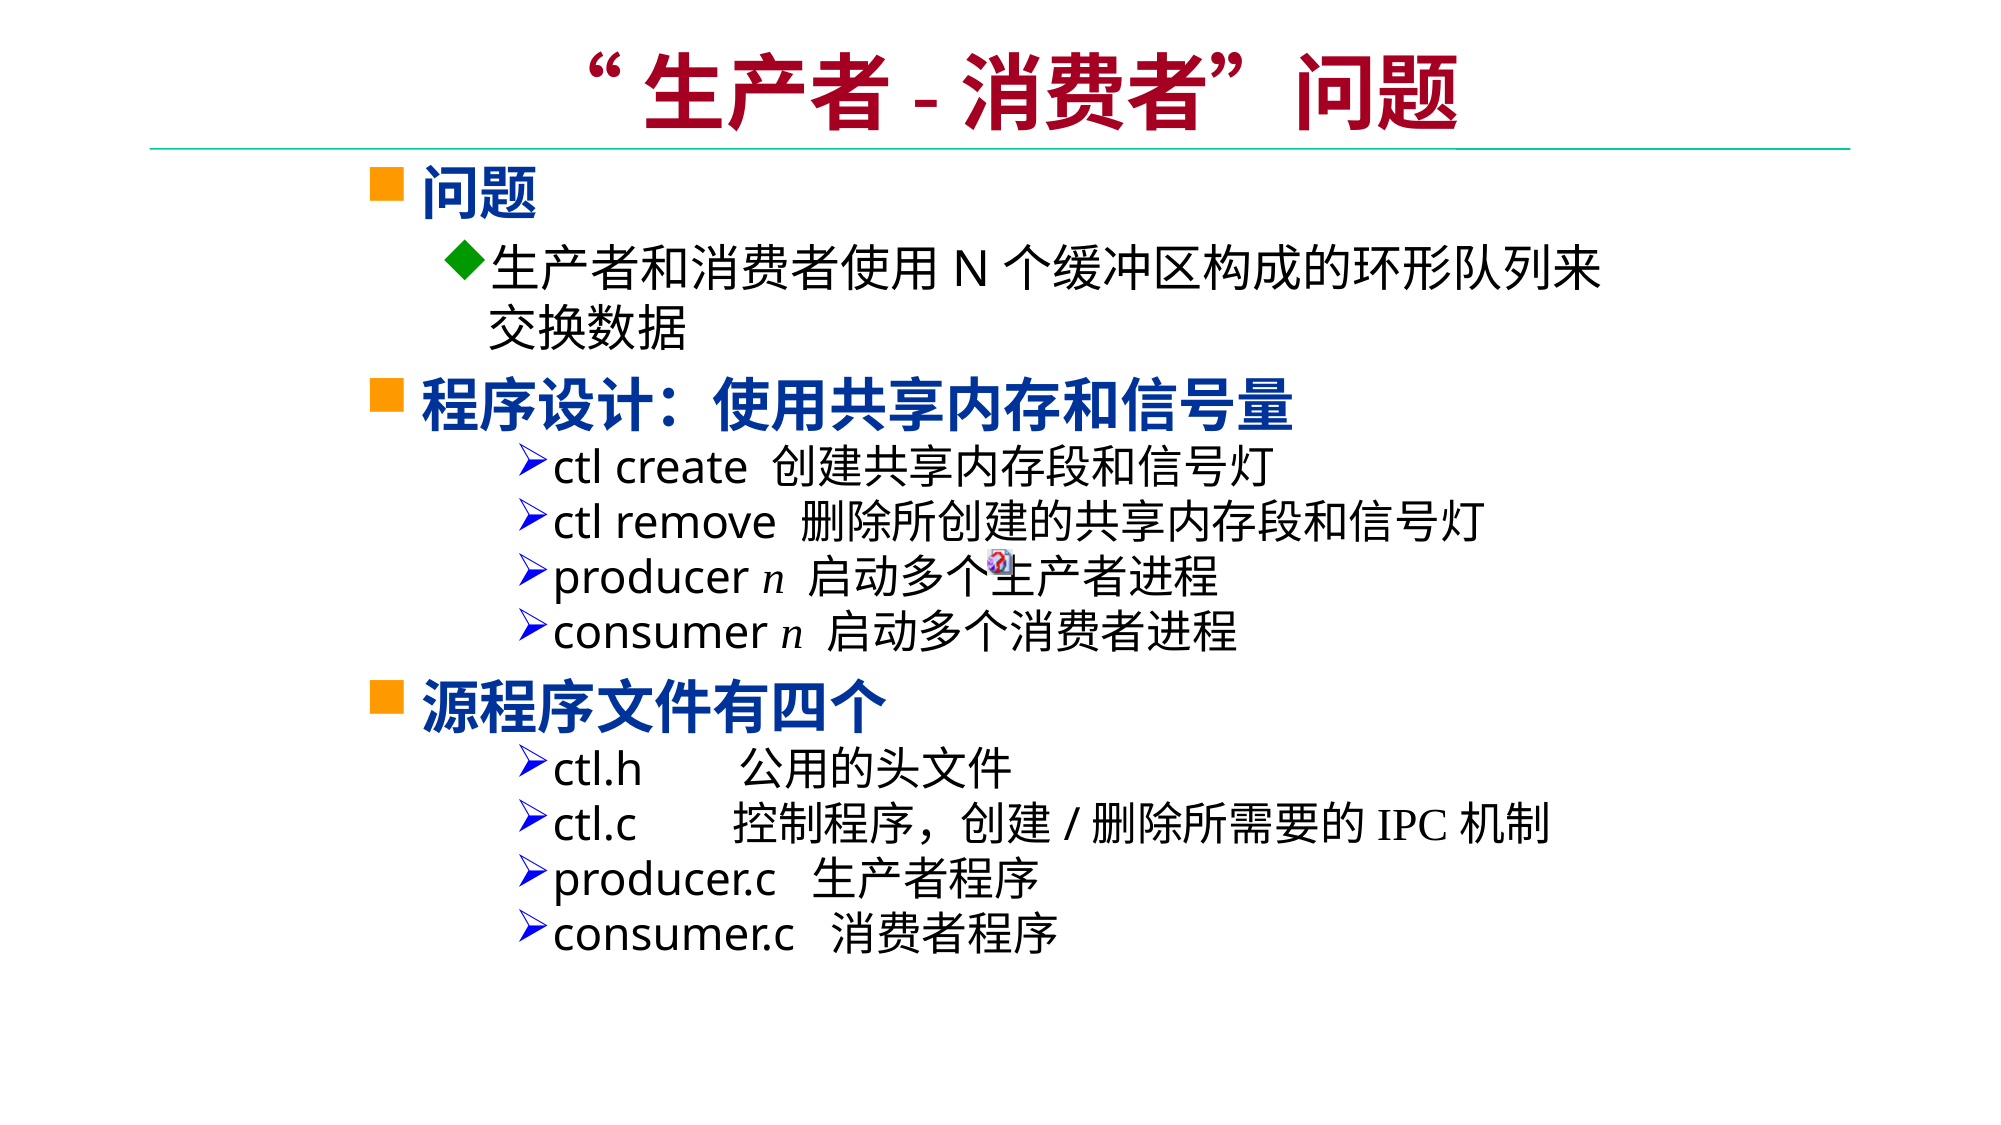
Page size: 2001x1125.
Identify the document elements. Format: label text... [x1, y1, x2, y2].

title “生产者-消费者”问题 [149, 31, 1850, 150]
picture [987, 549, 1013, 576]
list 问题 生产者和消费者使用N个缓冲区构成的环形队列来交换数据 程序设计：使用共享内存和信号量 ctl create 创建共享内存段和信号灯 ctl remove 删除所创建的共享内存段和信号灯 producer n 启动多个生产者进程 consumer n 启动多个消费者进程 源程序文件有四个 ctl.h 公用的头文件 ctl.c 控制程序，创建/删除所需要的IPC机制 producer.c 生产者程序 consumer.c 消费者程序 [350, 148, 1626, 1035]
